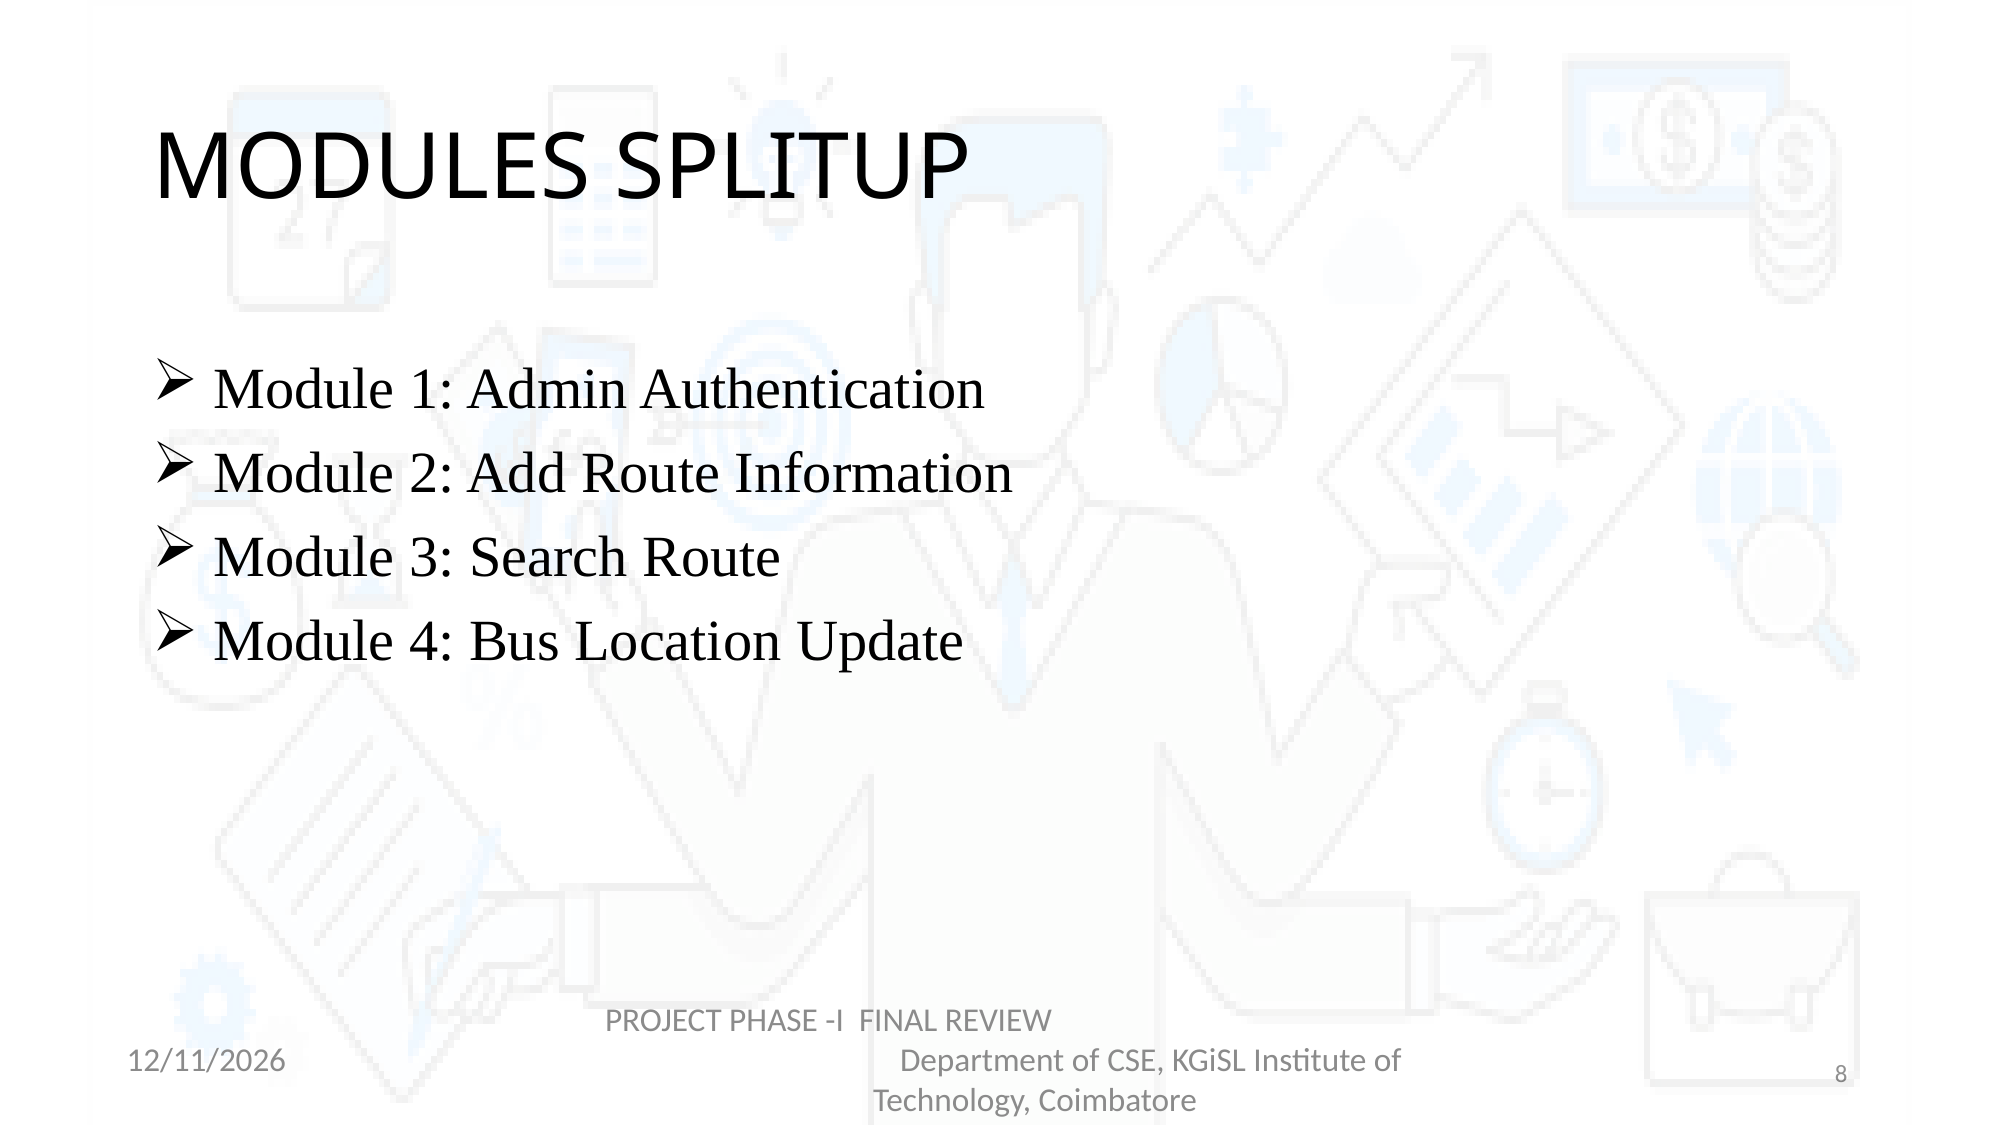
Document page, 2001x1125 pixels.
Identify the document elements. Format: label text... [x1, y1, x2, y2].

list Module 1: Admin Authentication Module 2: Add Route Information Module 3: Search Route Module 4: Bus Location Update [137, 260, 1863, 1014]
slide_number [111, 1013, 587, 1103]
slide_number 8 [1412, 1042, 1863, 1103]
title MODULES SPLITUP [137, 59, 1863, 260]
footer PROJECT PHASE -I FINAL REVIEW Department of CSE, KGiSL Institute of Technology, Coimbatore [587, 1013, 1491, 1103]
